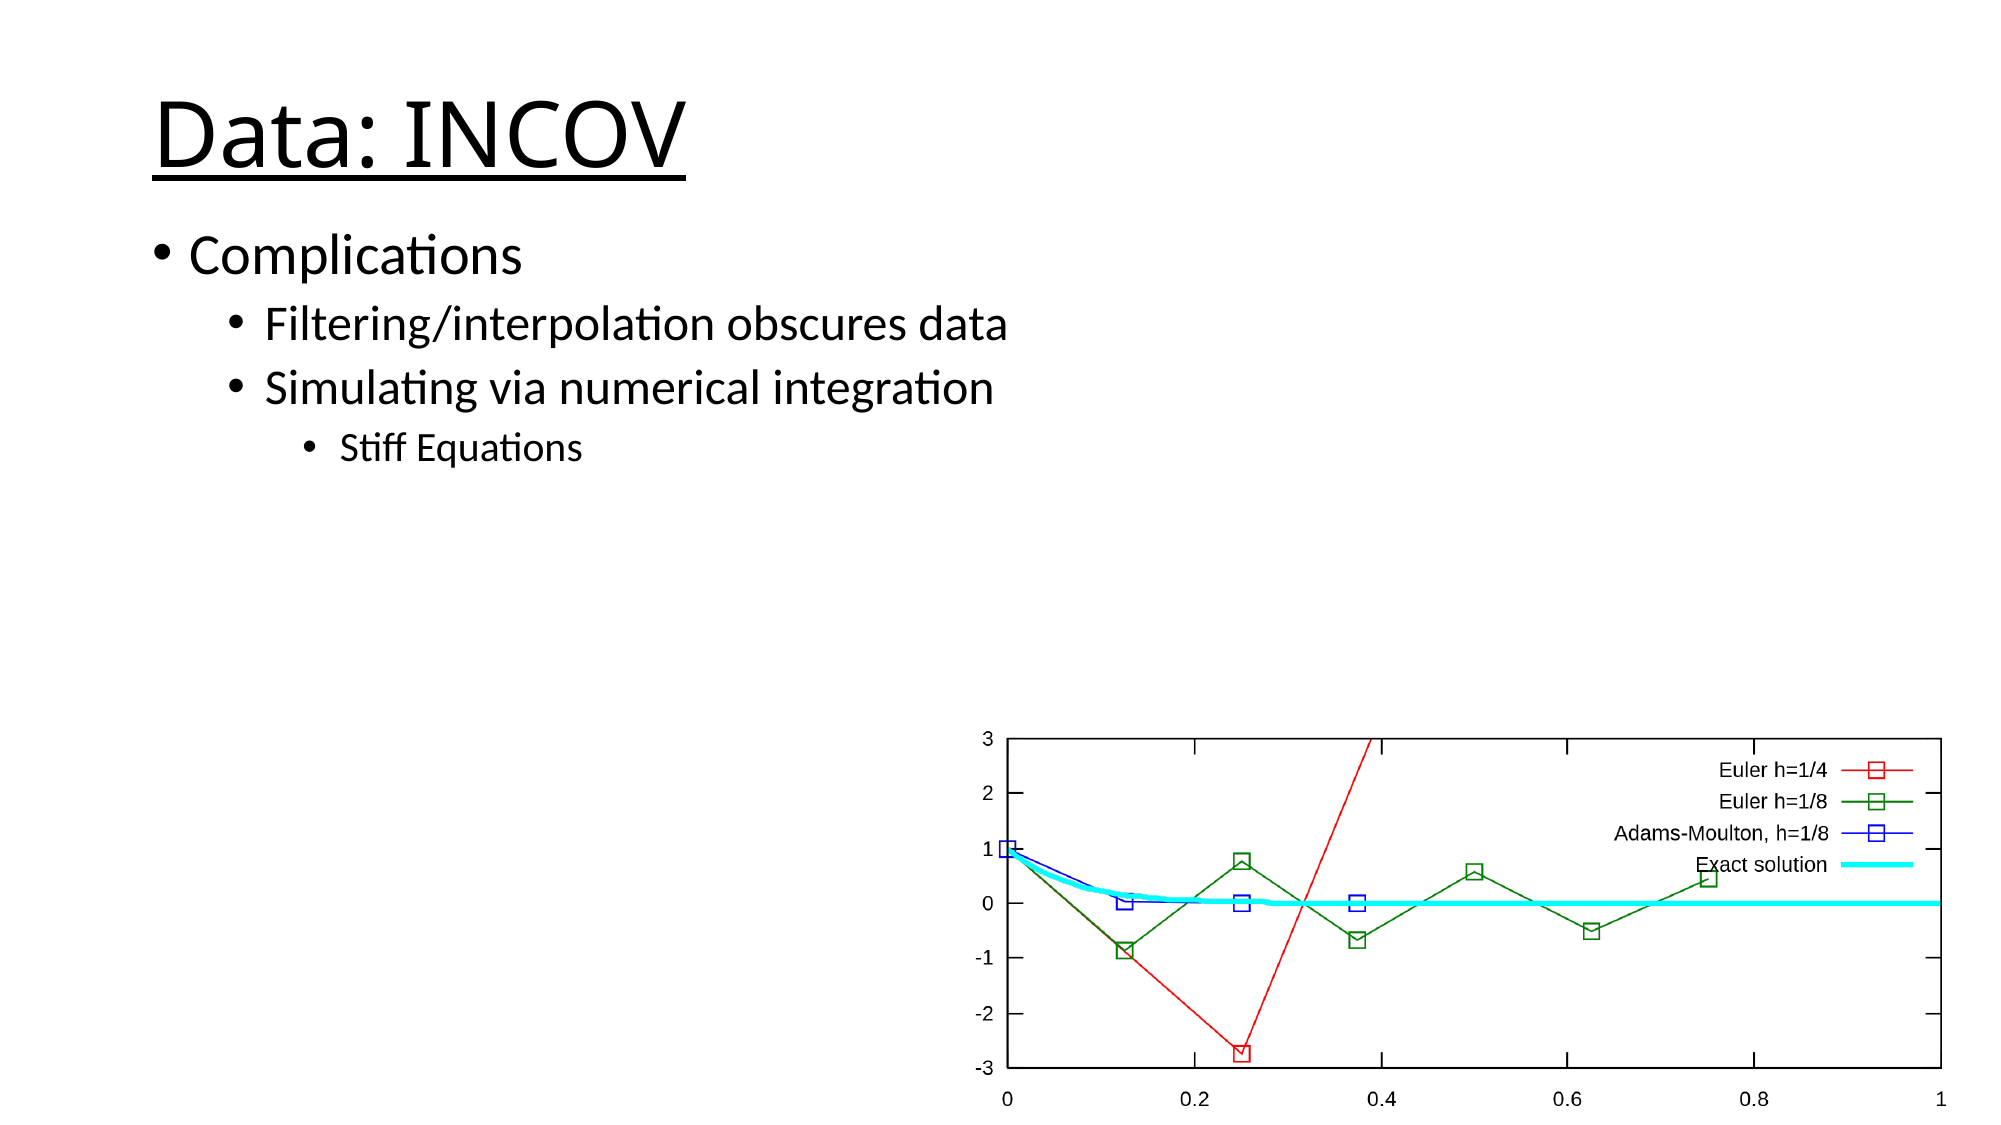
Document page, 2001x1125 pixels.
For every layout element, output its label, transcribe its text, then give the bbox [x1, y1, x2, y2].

text_box Data: INCOV [137, 59, 1863, 217]
list Complications Filtering/interpolation obscures data Simulating via numerical integration Stiff Equations [137, 217, 1112, 1125]
picture [927, 708, 2000, 1125]
